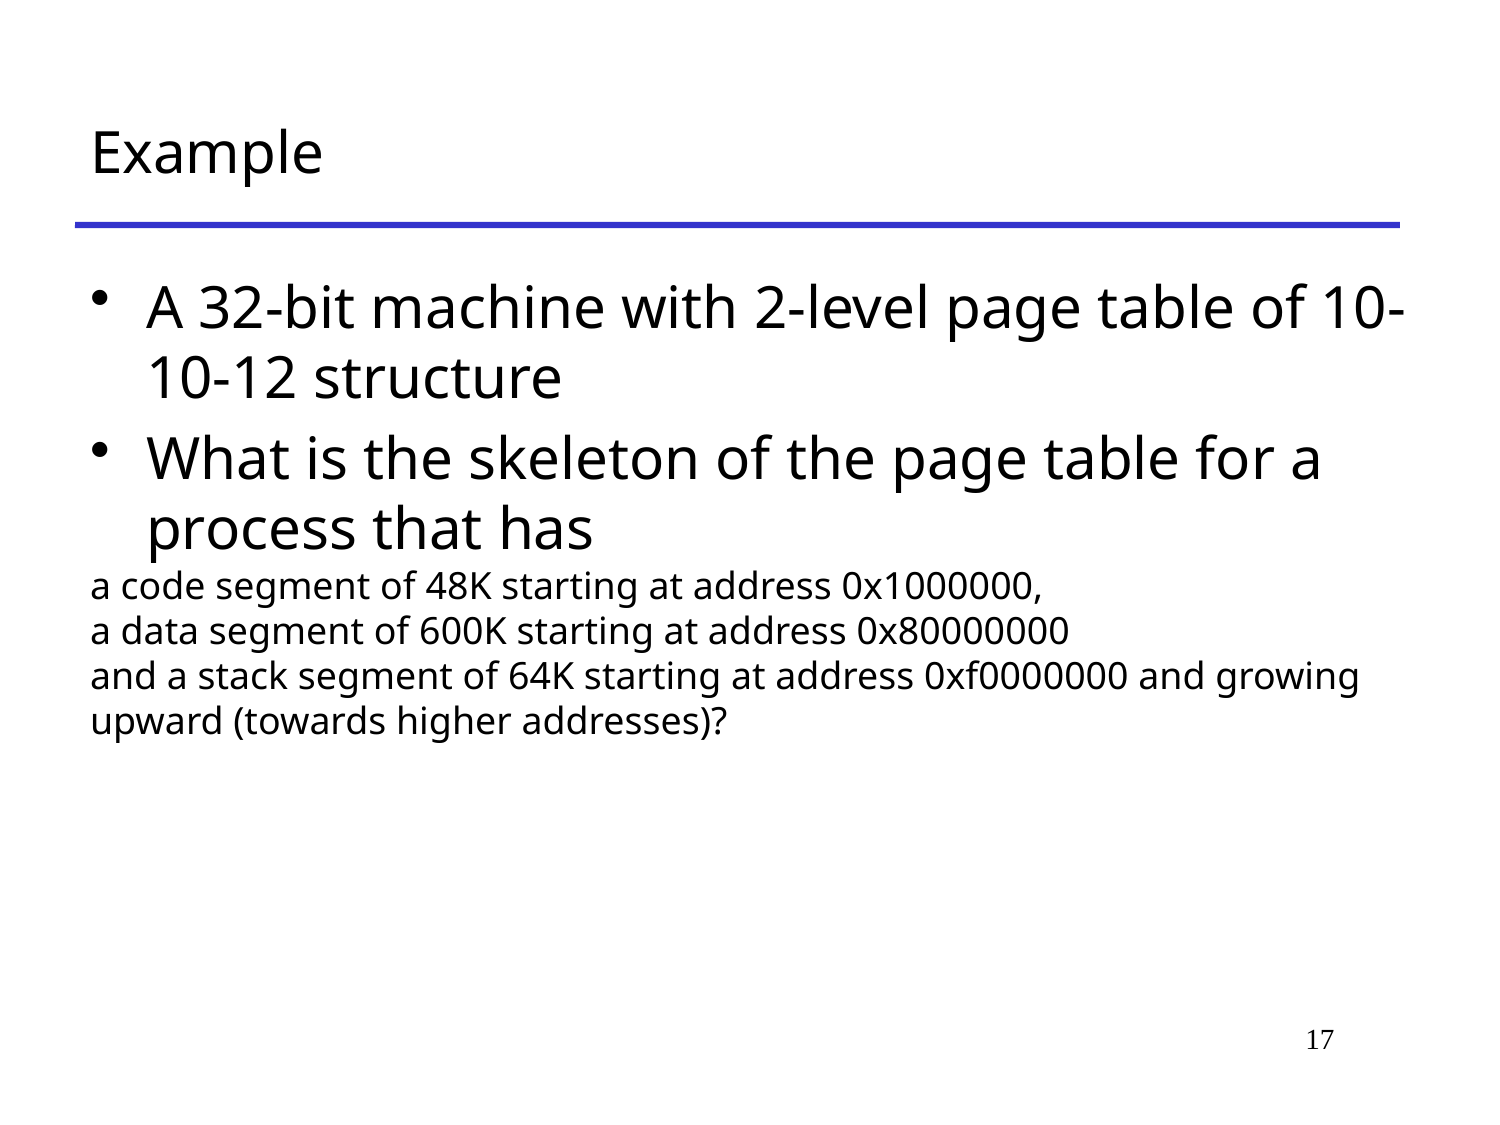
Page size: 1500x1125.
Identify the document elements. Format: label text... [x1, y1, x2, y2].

title Example [75, 75, 1400, 225]
list A 32-bit machine with 2-level page table of 10-10-12 structure What is the skeleton of the page table for a process that has a code segment of 48K starting at address 0x1000000, a data segment of 600K starting at address 0x80000000 and a stack segment of 64K starting at address 0xf0000000 and growing upward (towards higher addresses)? [75, 262, 1438, 988]
slide_number 17 [1137, 1012, 1351, 1088]
